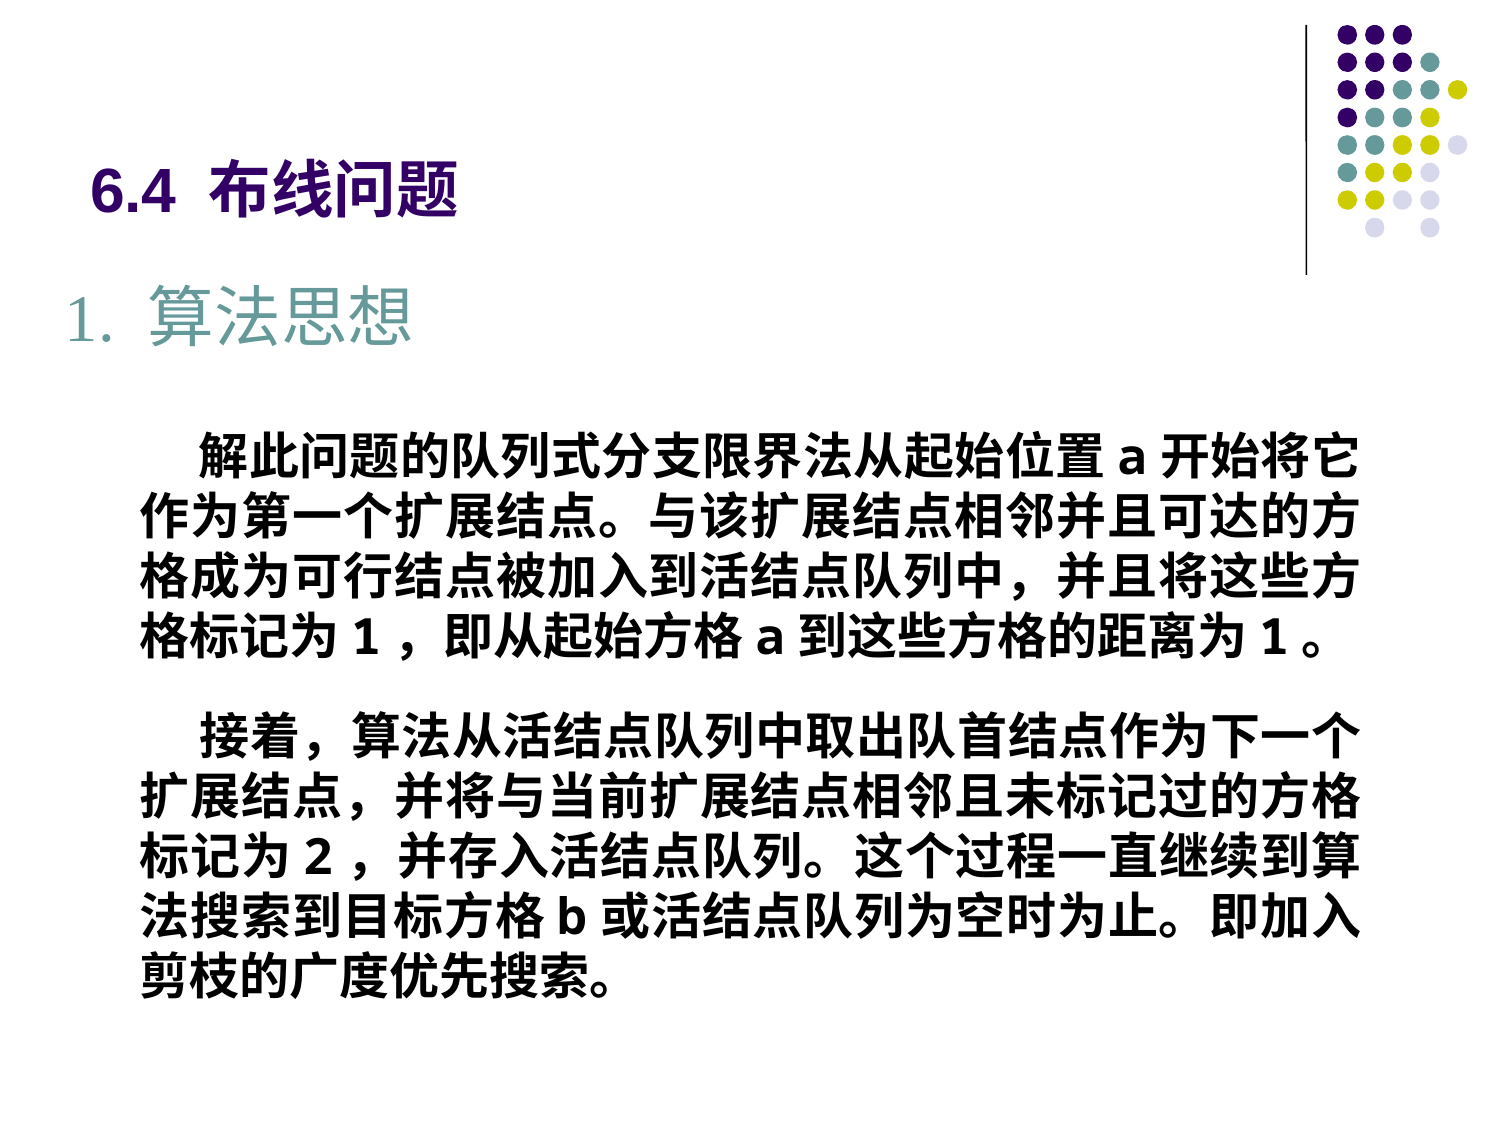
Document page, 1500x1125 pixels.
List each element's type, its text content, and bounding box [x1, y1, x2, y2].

text_box 解此问题的队列式分支限界法从起始位置a开始将它作为第一个扩展结点。与该扩展结点相邻并且可达的方格成为可行结点被加入到活结点队列中，并且将这些方格标记为1，即从起始方格a到这些方格的距离为1。 [124, 417, 1376, 672]
text_box 接着，算法从活结点队列中取出队首结点作为下一个扩展结点，并将与当前扩展结点相邻且未标记过的方格标记为2，并存入活结点队列。这个过程一直继续到算法搜索到目标方格b或活结点队列为空时为止。即加入剪枝的广度优先搜索。 [124, 697, 1376, 1013]
title 6.4 布线问题 [74, 19, 1313, 233]
text_box 1. 算法思想 [50, 267, 1000, 362]
